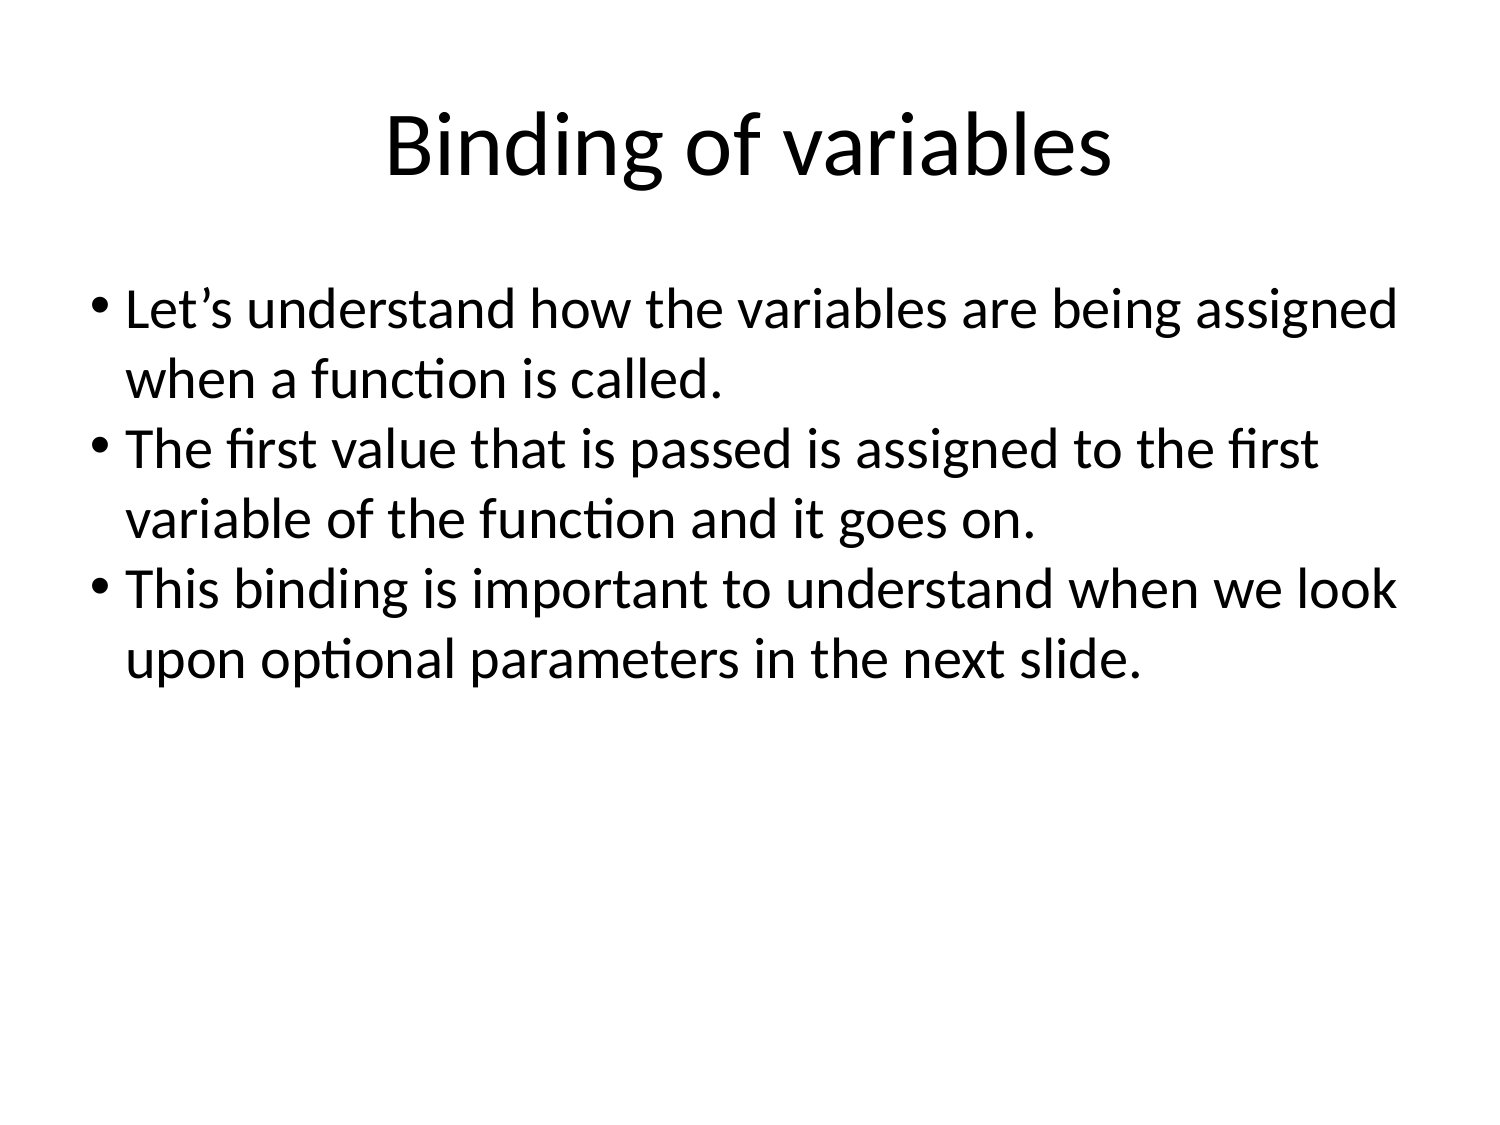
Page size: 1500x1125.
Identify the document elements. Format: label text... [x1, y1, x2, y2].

text_box Binding of variables [75, 45, 1425, 233]
text_box Let’s understand how the variables are being assigned when a function is called. The first value that is passed is assigned to the first variable of the function and it goes on. This binding is important to understand when we look upon optional parameters in the next slide. [75, 262, 1425, 1005]
